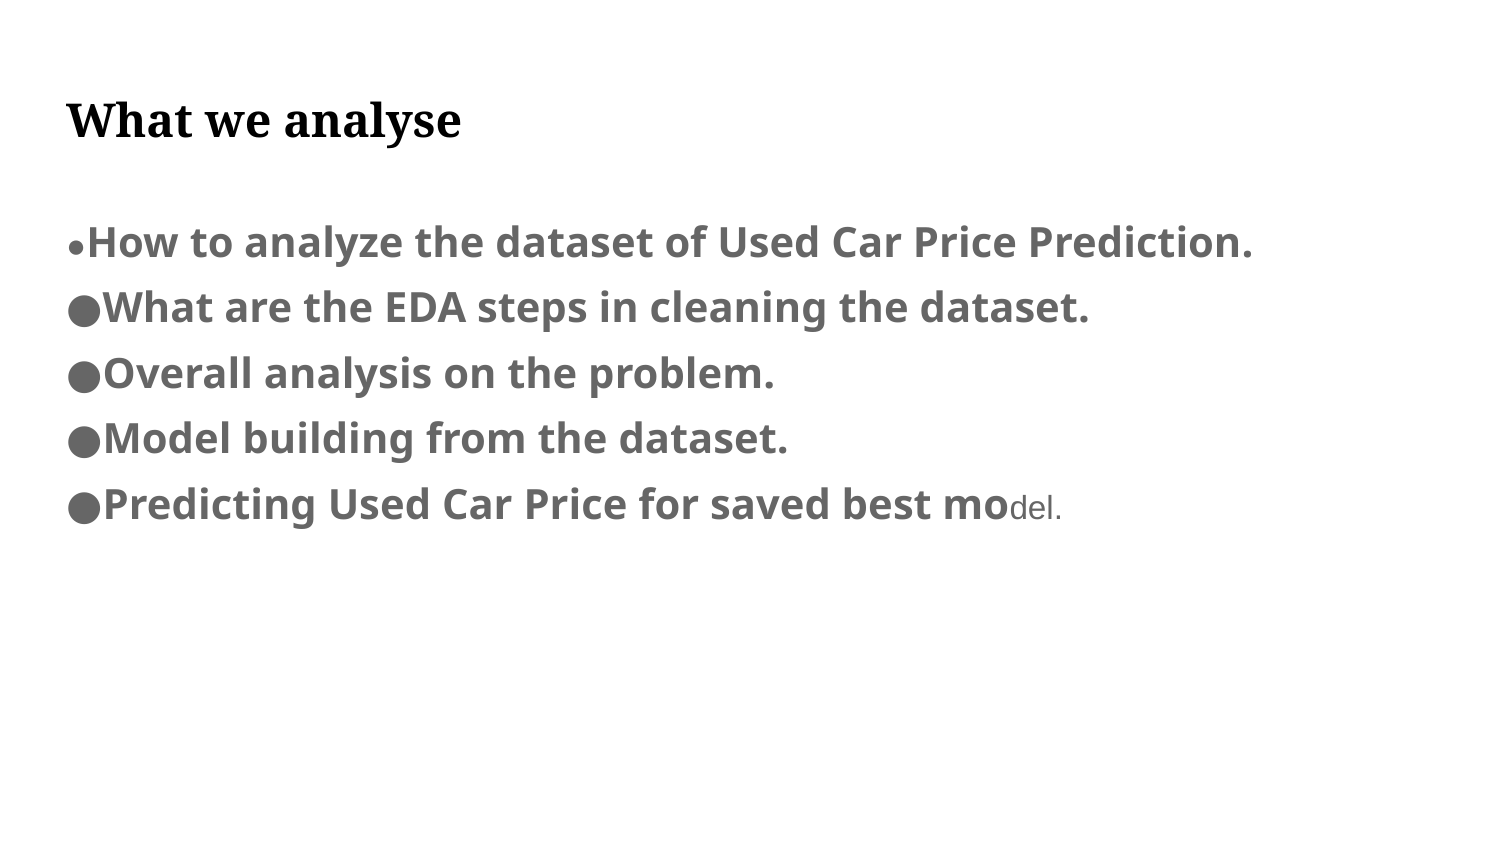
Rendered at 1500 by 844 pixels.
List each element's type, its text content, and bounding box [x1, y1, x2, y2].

list ●How to analyze the dataset of Used Car Price Prediction. ●What are the EDA steps in cleaning the dataset. ●Overall analysis on the problem. ●Model building from the dataset. ●Predicting Used Car Price for saved best model. [51, 189, 1449, 750]
title What we analyse [51, 72, 1449, 167]
